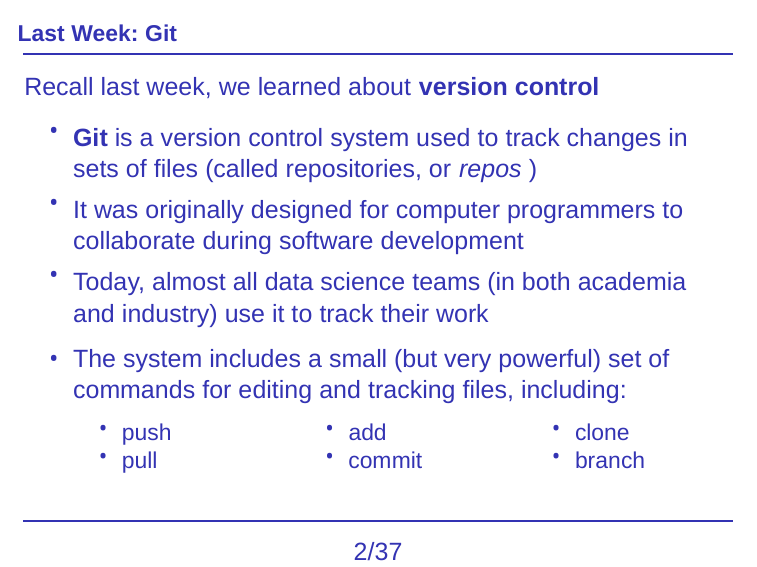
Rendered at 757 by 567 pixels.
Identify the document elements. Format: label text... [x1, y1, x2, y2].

text_box pull [121, 450, 176, 481]
text_box add [348, 422, 391, 450]
text_box • [324, 444, 343, 478]
text_box branch [574, 450, 653, 481]
text_box • [551, 416, 569, 444]
text_box Recall last week, we learned about version control [24, 74, 732, 109]
text_box • [48, 345, 68, 381]
text_box Last Week: Git [17, 21, 185, 54]
text_box 2/37 [353, 538, 409, 567]
text_box It was originally designed for computer programmers to collaborate during software development [73, 192, 708, 263]
text_box push [121, 422, 176, 450]
text_box • [48, 260, 68, 297]
text_box • [98, 444, 116, 478]
text_box • [324, 416, 343, 444]
text_box • [98, 416, 116, 444]
text_box • [48, 116, 68, 153]
text_box Today, almost all data science teams (in both academia and industry) use it to track their work [73, 264, 691, 335]
text_box commit [348, 450, 427, 481]
text_box Git is a version control system used to track changes in sets of ﬁles (called repositories, or repos ) [73, 120, 722, 191]
text_box • [551, 444, 569, 478]
text_box • [48, 188, 68, 225]
text_box The system includes a small (but very powerful) set of commands for editing and tracking ﬁles, including: [73, 340, 722, 442]
text_box clone [574, 422, 641, 450]
